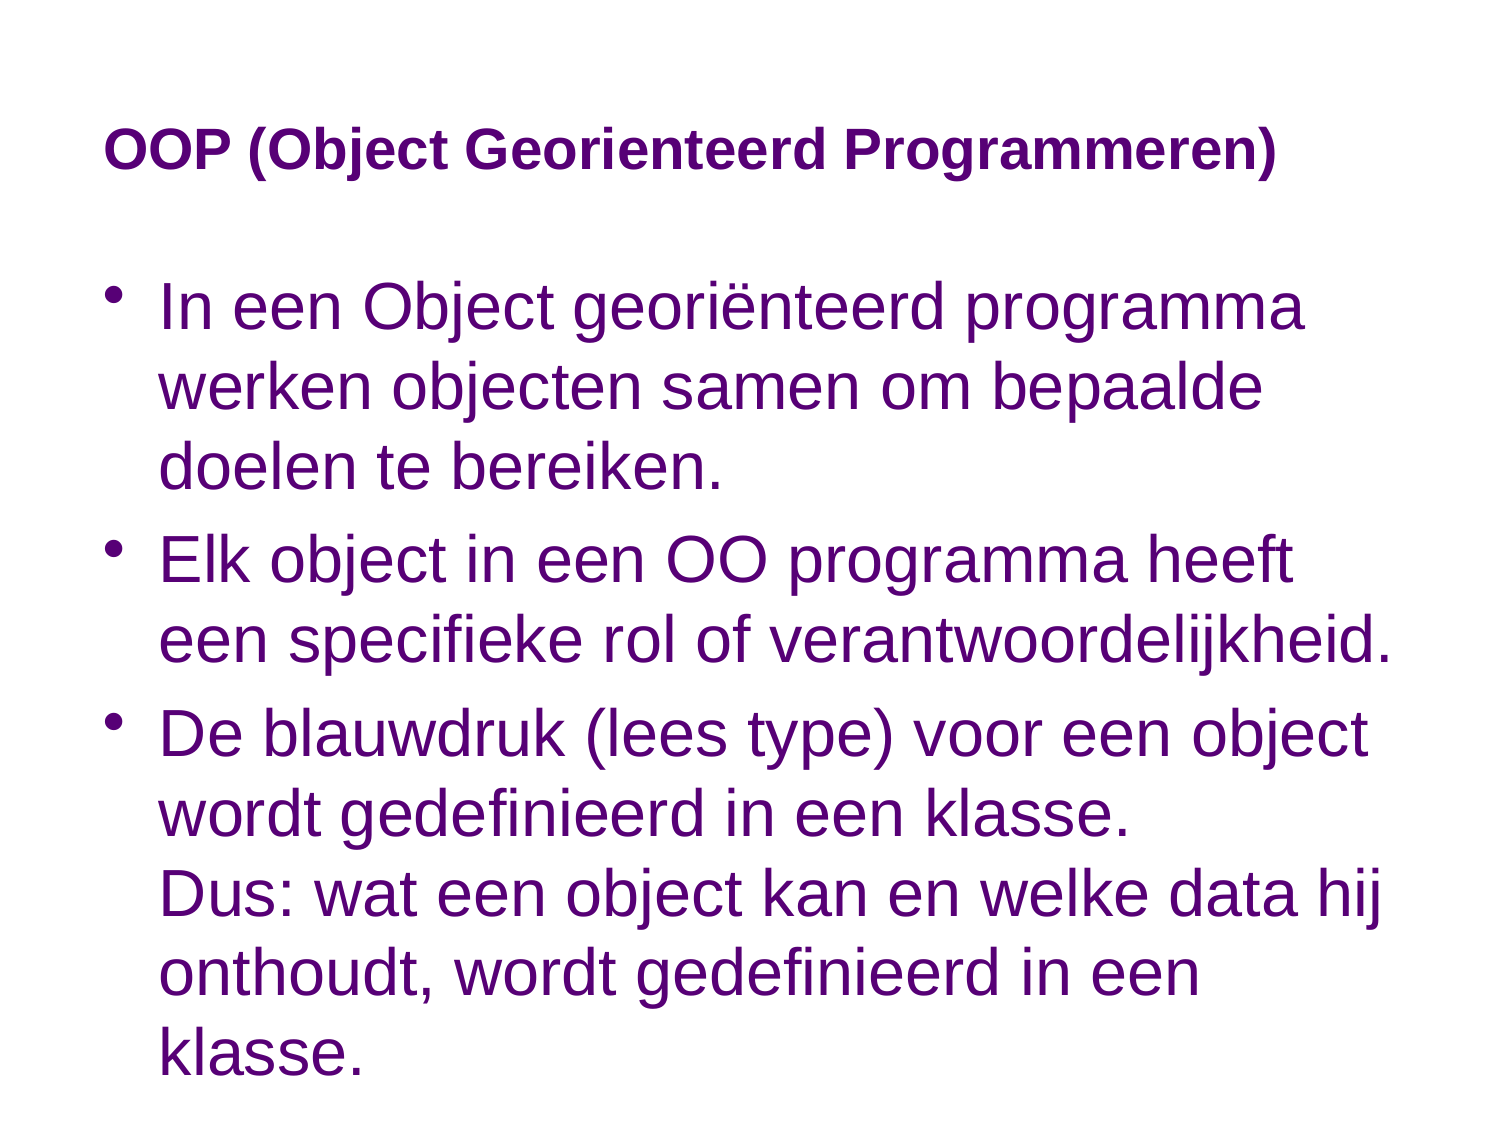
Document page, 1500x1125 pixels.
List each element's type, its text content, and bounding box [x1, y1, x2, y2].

title OOP (Object Georienteerd Programmeren) [88, 90, 1426, 203]
list In een Object georiënteerd programma werken objecten samen om bepaalde doelen te bereiken. Elk object in een OO programma heeft een specifieke rol of verantwoordelijkheid. De blauwdruk (lees type) voor een object wordt gedefinieerd in een klasse. Dus: wat een object kan en welke data hij onthoudt, wordt gedefinieerd in een klasse. [87, 255, 1425, 965]
